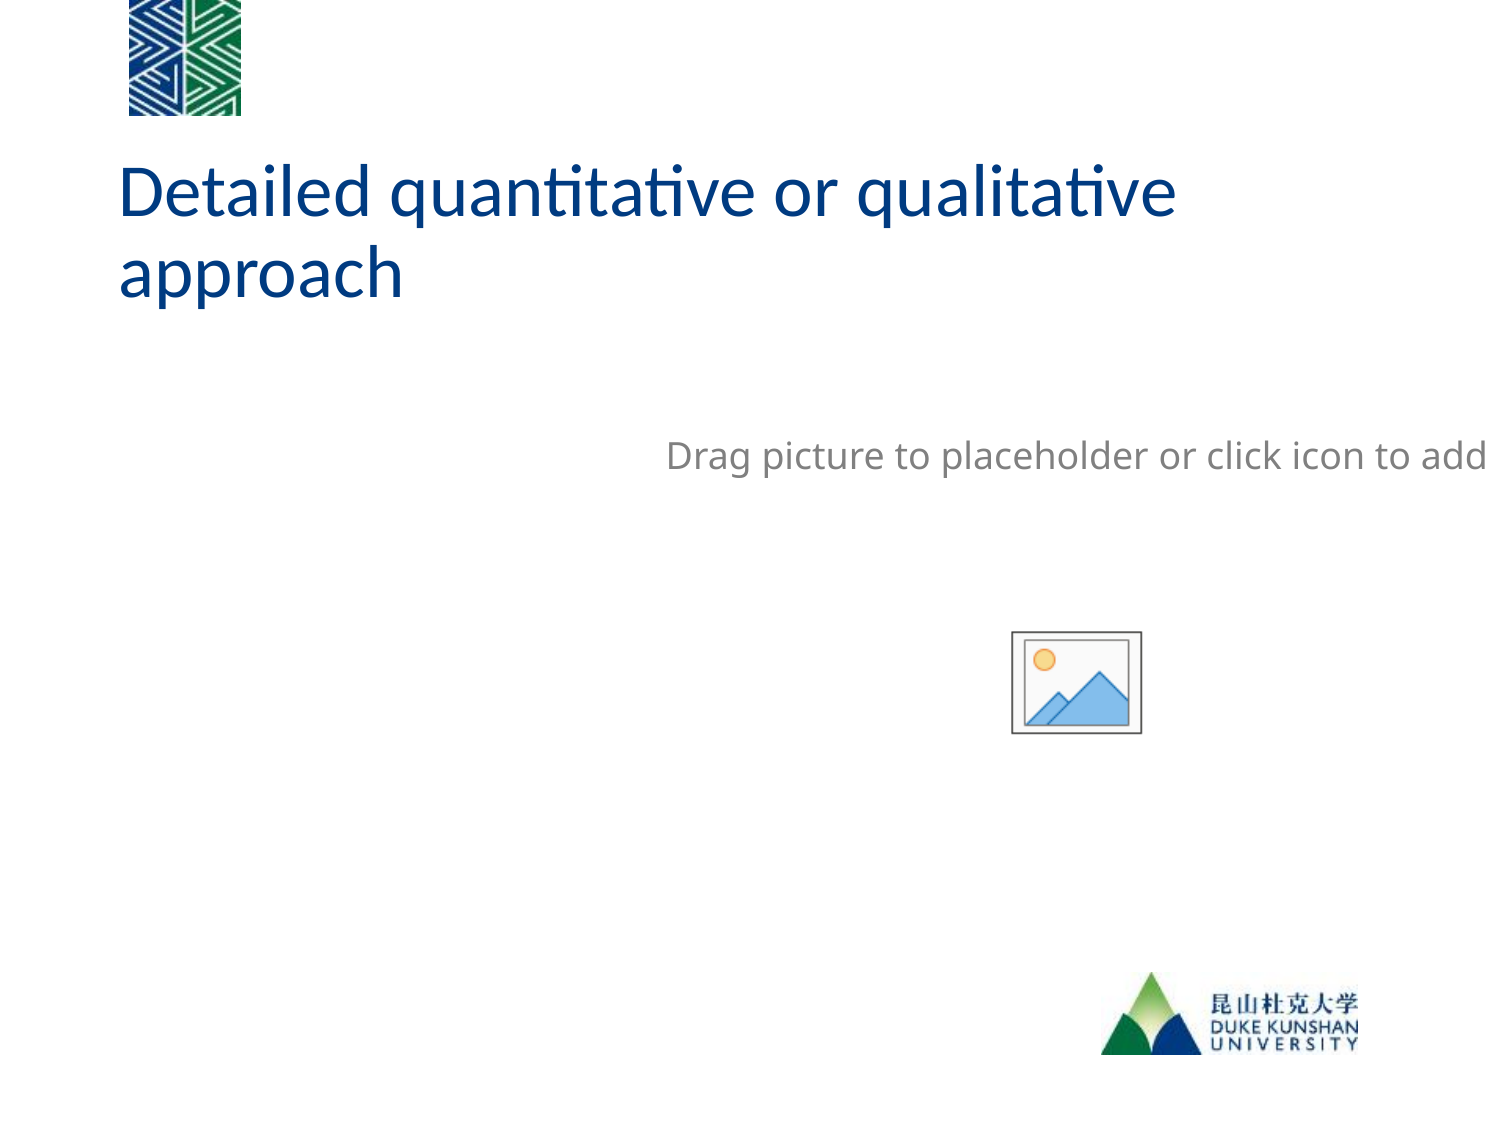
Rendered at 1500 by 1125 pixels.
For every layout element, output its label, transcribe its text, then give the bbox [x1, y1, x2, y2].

picture [129, 0, 241, 116]
picture [752, 424, 1402, 943]
picture [1101, 972, 1358, 1055]
title Detailed quantitative or qualitative approach [103, 188, 1465, 278]
